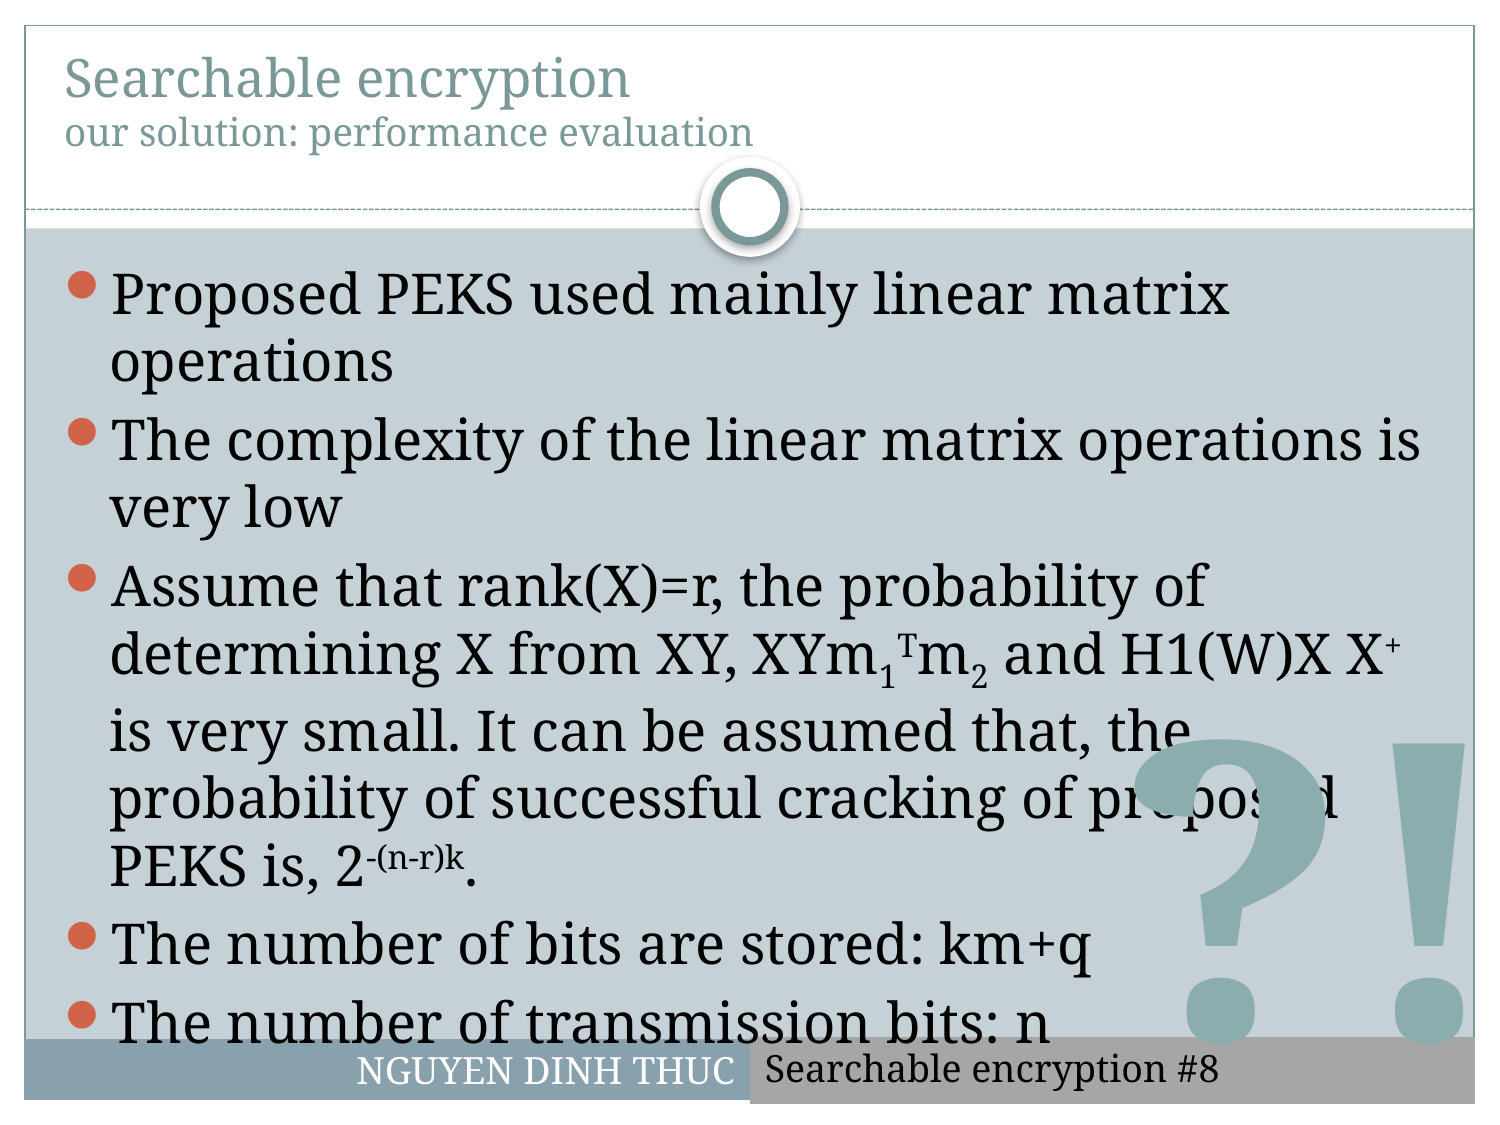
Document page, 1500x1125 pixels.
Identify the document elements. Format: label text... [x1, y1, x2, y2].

list Proposed PEKS used mainly linear matrix operations The complexity of the linear matrix operations is very low Assume that rank(X)=r, the probability of determining X from XY, XYm1Tm2 and H1(W)X X+ is very small. It can be assumed that, the probability of successful cracking of proposed PEKS is, 2-(n-r)k. The number of bits are stored: km+q The number of transmission bits: n [49, 250, 1445, 1001]
text_box ?! [1103, 617, 1500, 1125]
title Searchable encryption our solution: performance evaluation [49, 37, 1450, 162]
text_box Searchable encryption #8 [750, 1037, 1103, 1104]
text_box NGUYEN DINH THUC [24, 1039, 750, 1100]
